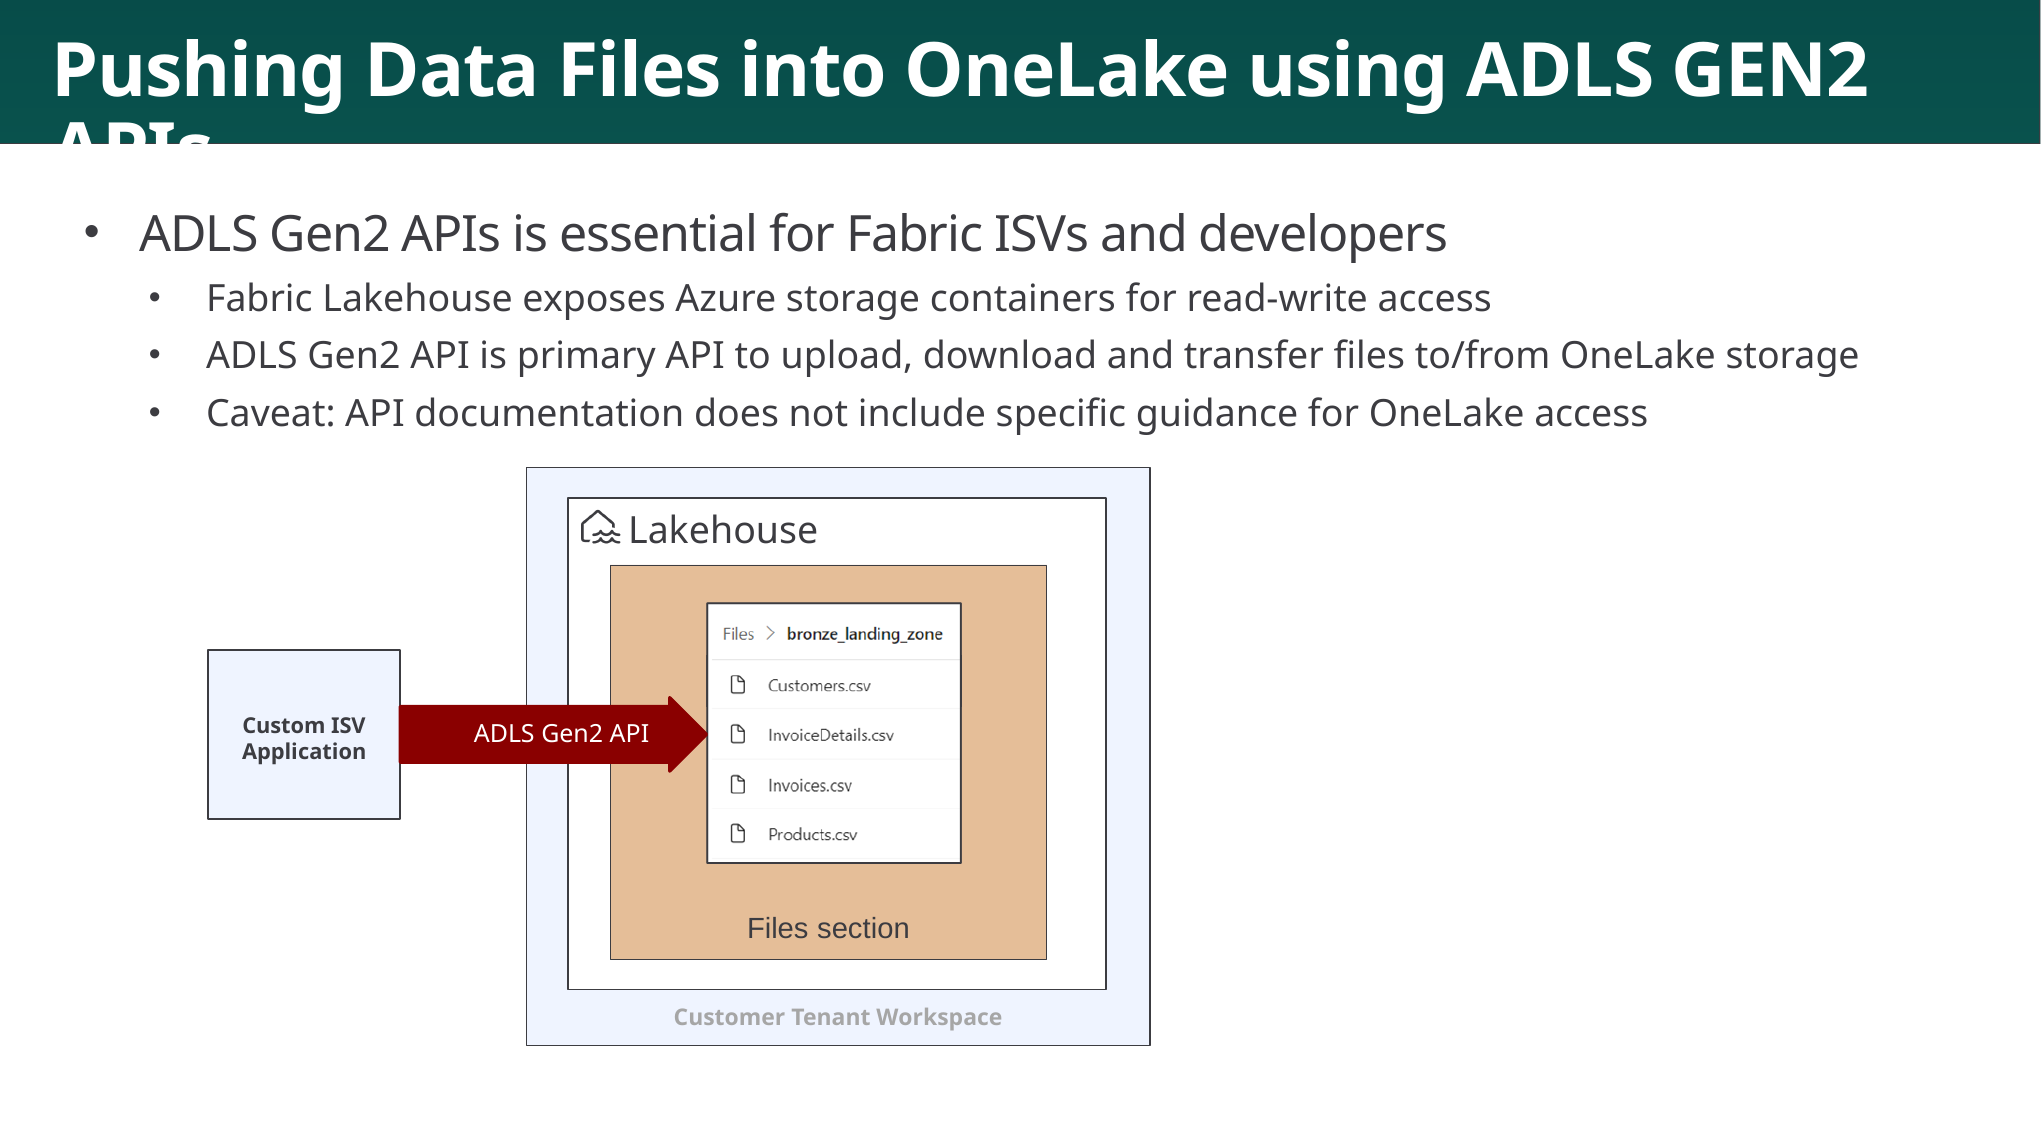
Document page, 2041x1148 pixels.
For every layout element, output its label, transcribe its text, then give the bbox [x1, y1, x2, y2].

title Pushing Data Files into OneLake using ADLS GEN2 APIs [51, 31, 1988, 113]
text_box Customer Tenant Workspace [526, 467, 1151, 1046]
picture [578, 505, 623, 546]
text_box Lakehouse [567, 497, 1107, 990]
list ADLS Gen2 APIs is essential for Fabric ISVs and developers Fabric Lakehouse exposes Azure storage containers for read-write access ADLS Gen2 API is primary API to upload, download and transfer files to/from OneLake storage Caveat: API documentation does not include specific guidance for OneLake access [83, 201, 1988, 437]
text_box Files section [609, 564, 1048, 960]
text_box Custom ISV Application [207, 649, 400, 820]
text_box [400, 602, 965, 867]
